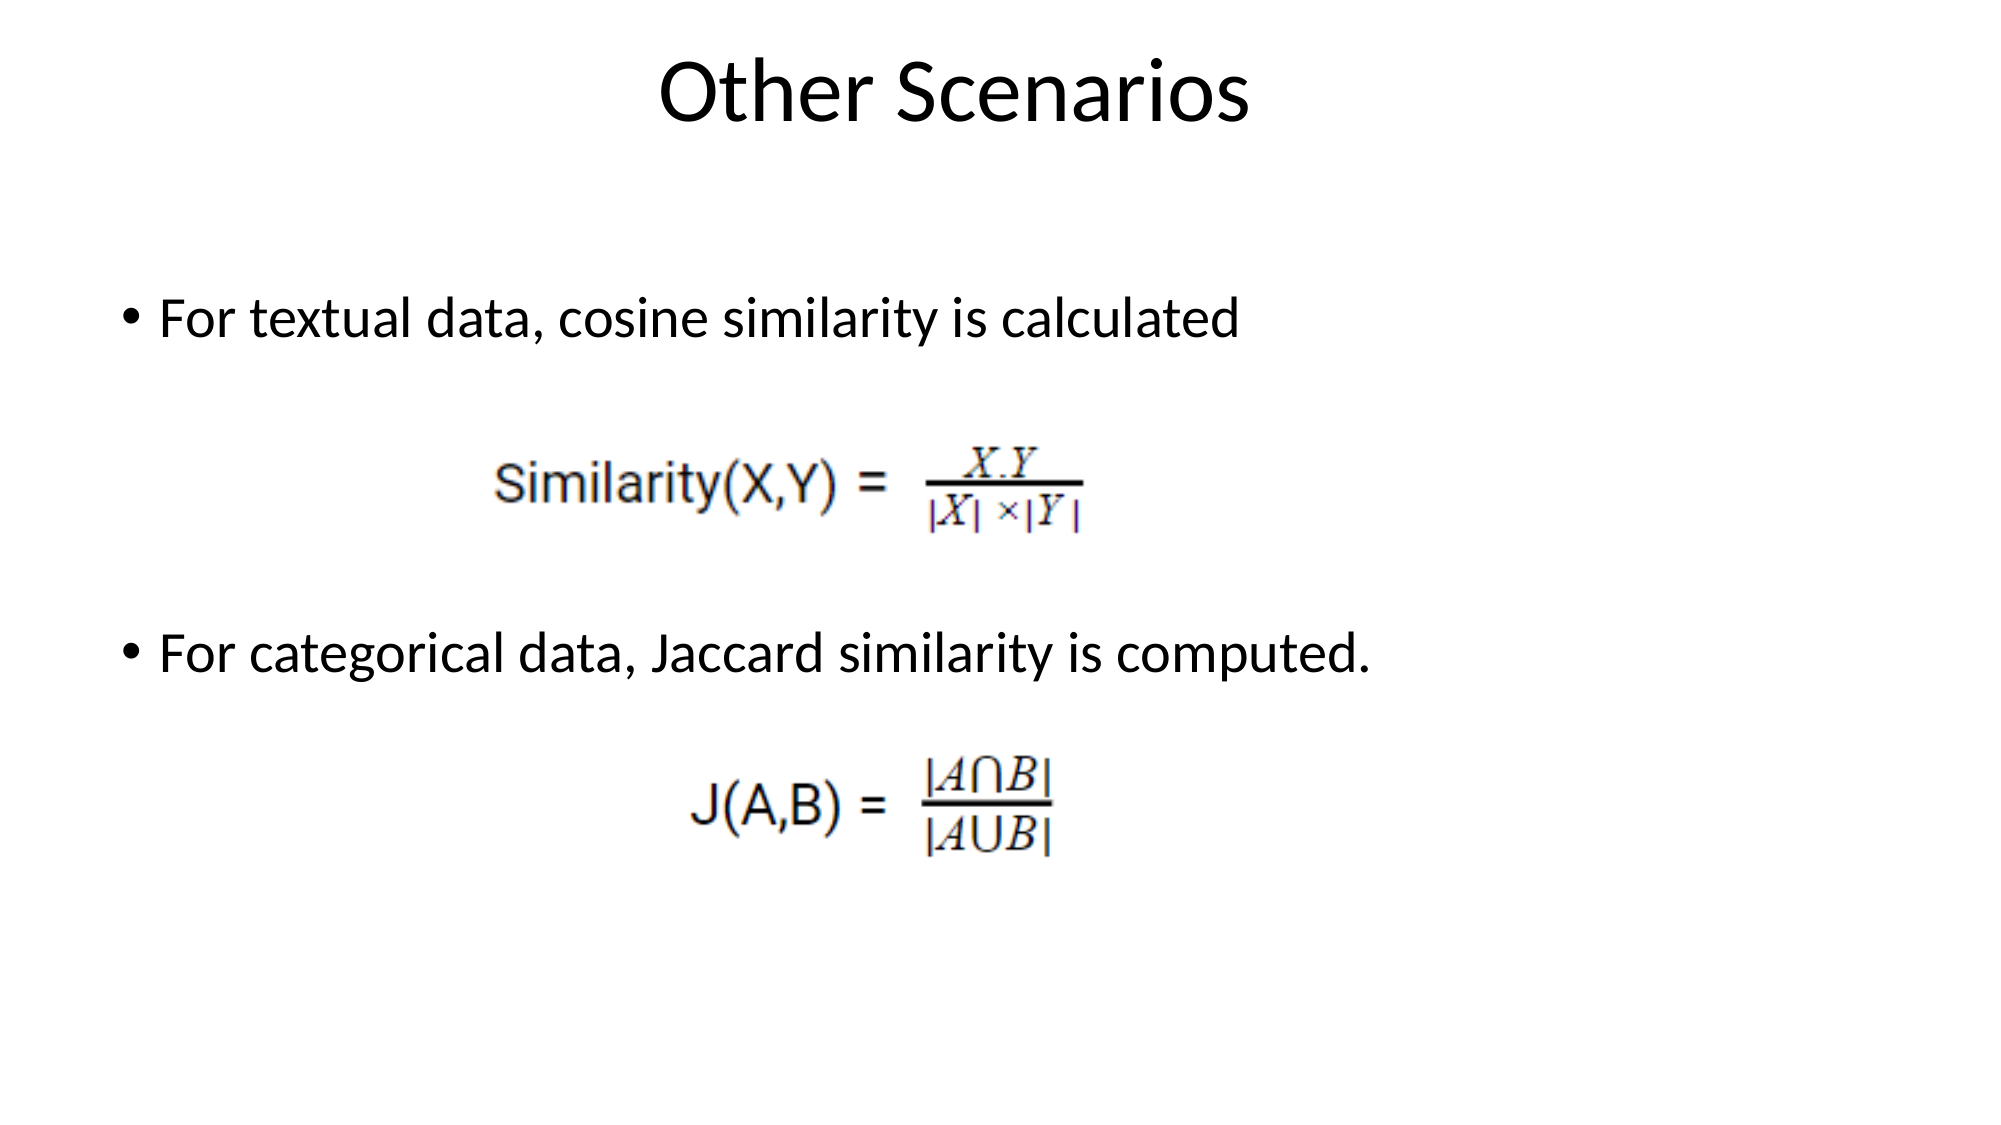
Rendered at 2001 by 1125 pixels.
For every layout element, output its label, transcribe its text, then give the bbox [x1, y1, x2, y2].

picture [567, 728, 1258, 883]
picture [338, 396, 1399, 583]
list For textual data, cosine similarity is calculated For categorical data, Jaccard similarity is computed. [106, 279, 1832, 994]
title Other Scenarios [92, 0, 1818, 201]
